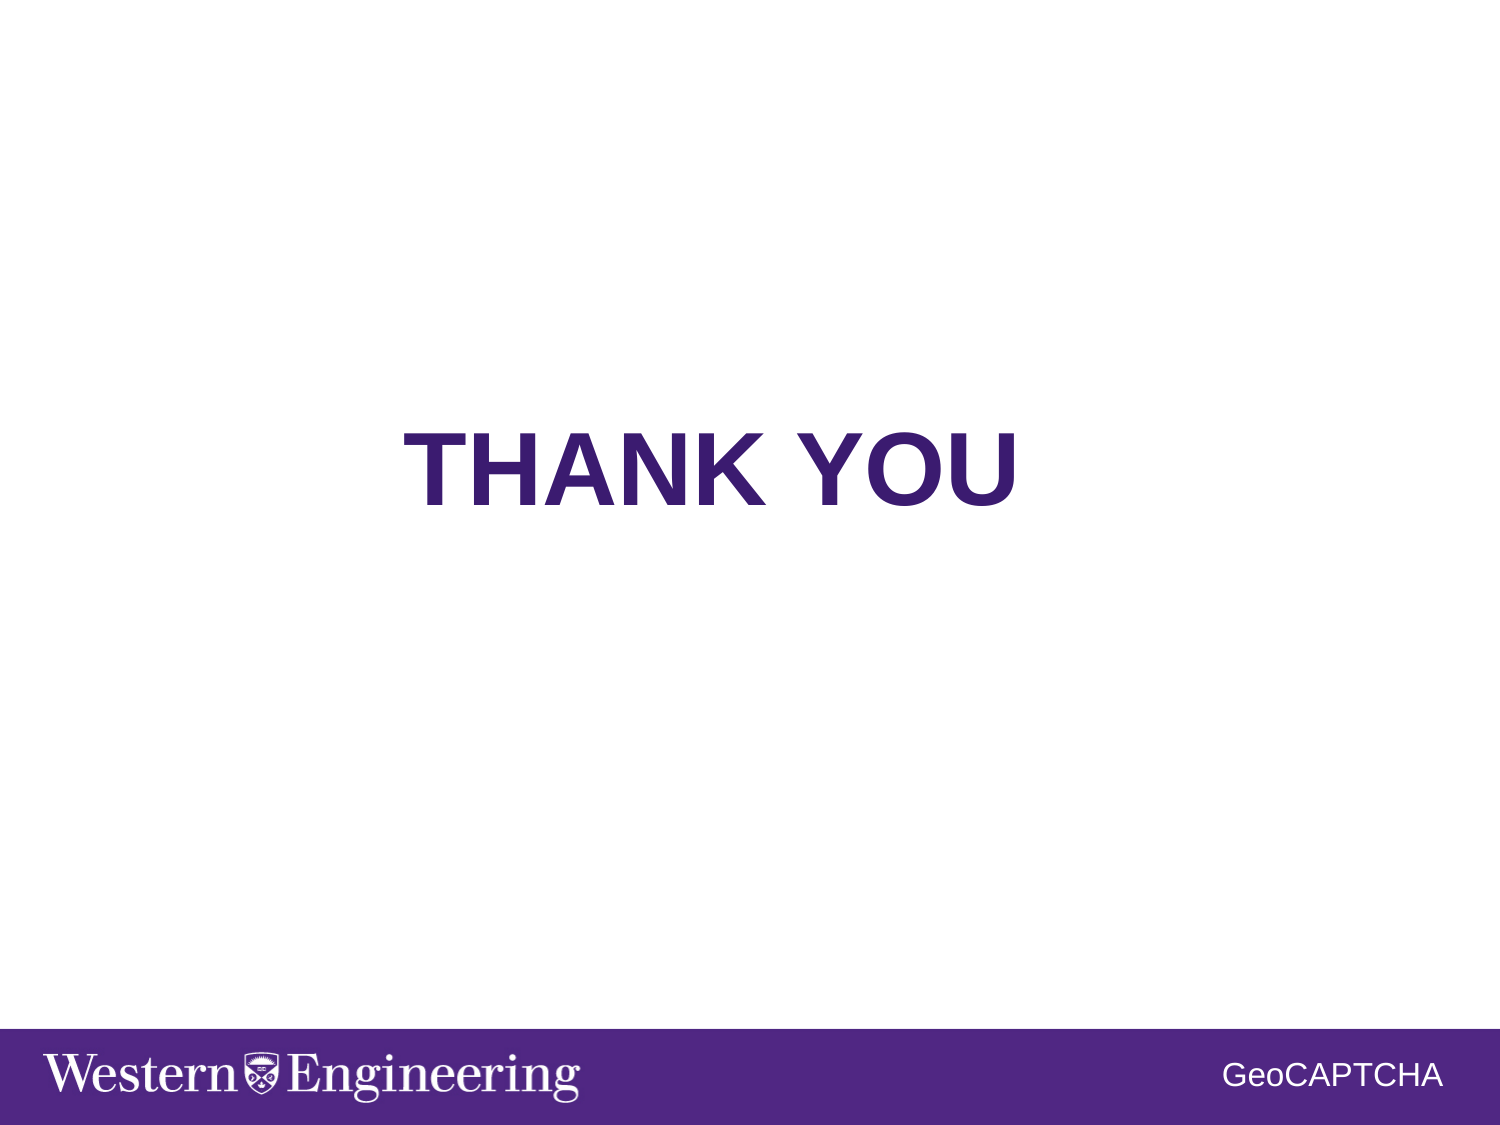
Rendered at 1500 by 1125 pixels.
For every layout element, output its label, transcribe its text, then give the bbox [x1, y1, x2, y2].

text_box THANK YOU [40, 94, 1354, 849]
picture [0, 0, 1500, 1125]
text_box GeoCAPTCHA [935, 1046, 1459, 1101]
